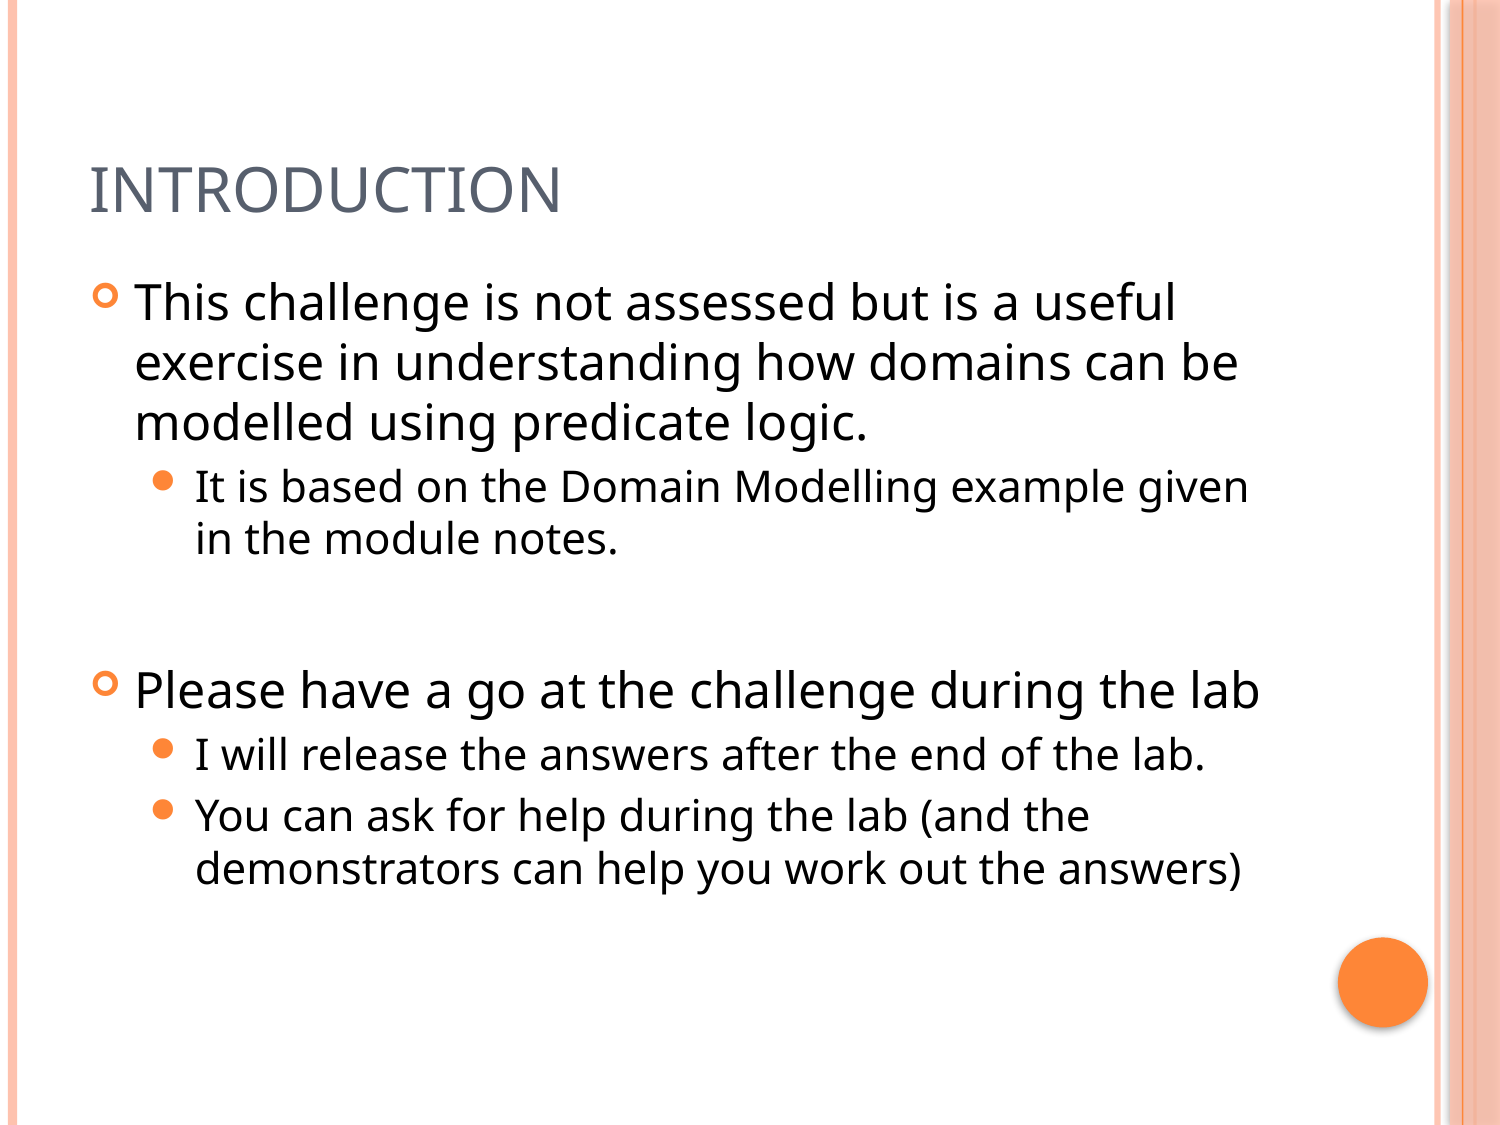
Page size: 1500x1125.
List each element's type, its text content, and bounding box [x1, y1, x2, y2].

list This challenge is not assessed but is a useful exercise in understanding how domains can be modelled using predicate logic. It is based on the Domain Modelling example given in the module notes. Please have a go at the challenge during the lab I will release the answers after the end of the lab. You can ask for help during the lab (and the demonstrators can help you work out the answers) [75, 262, 1300, 1062]
title Introduction [75, 45, 1300, 233]
